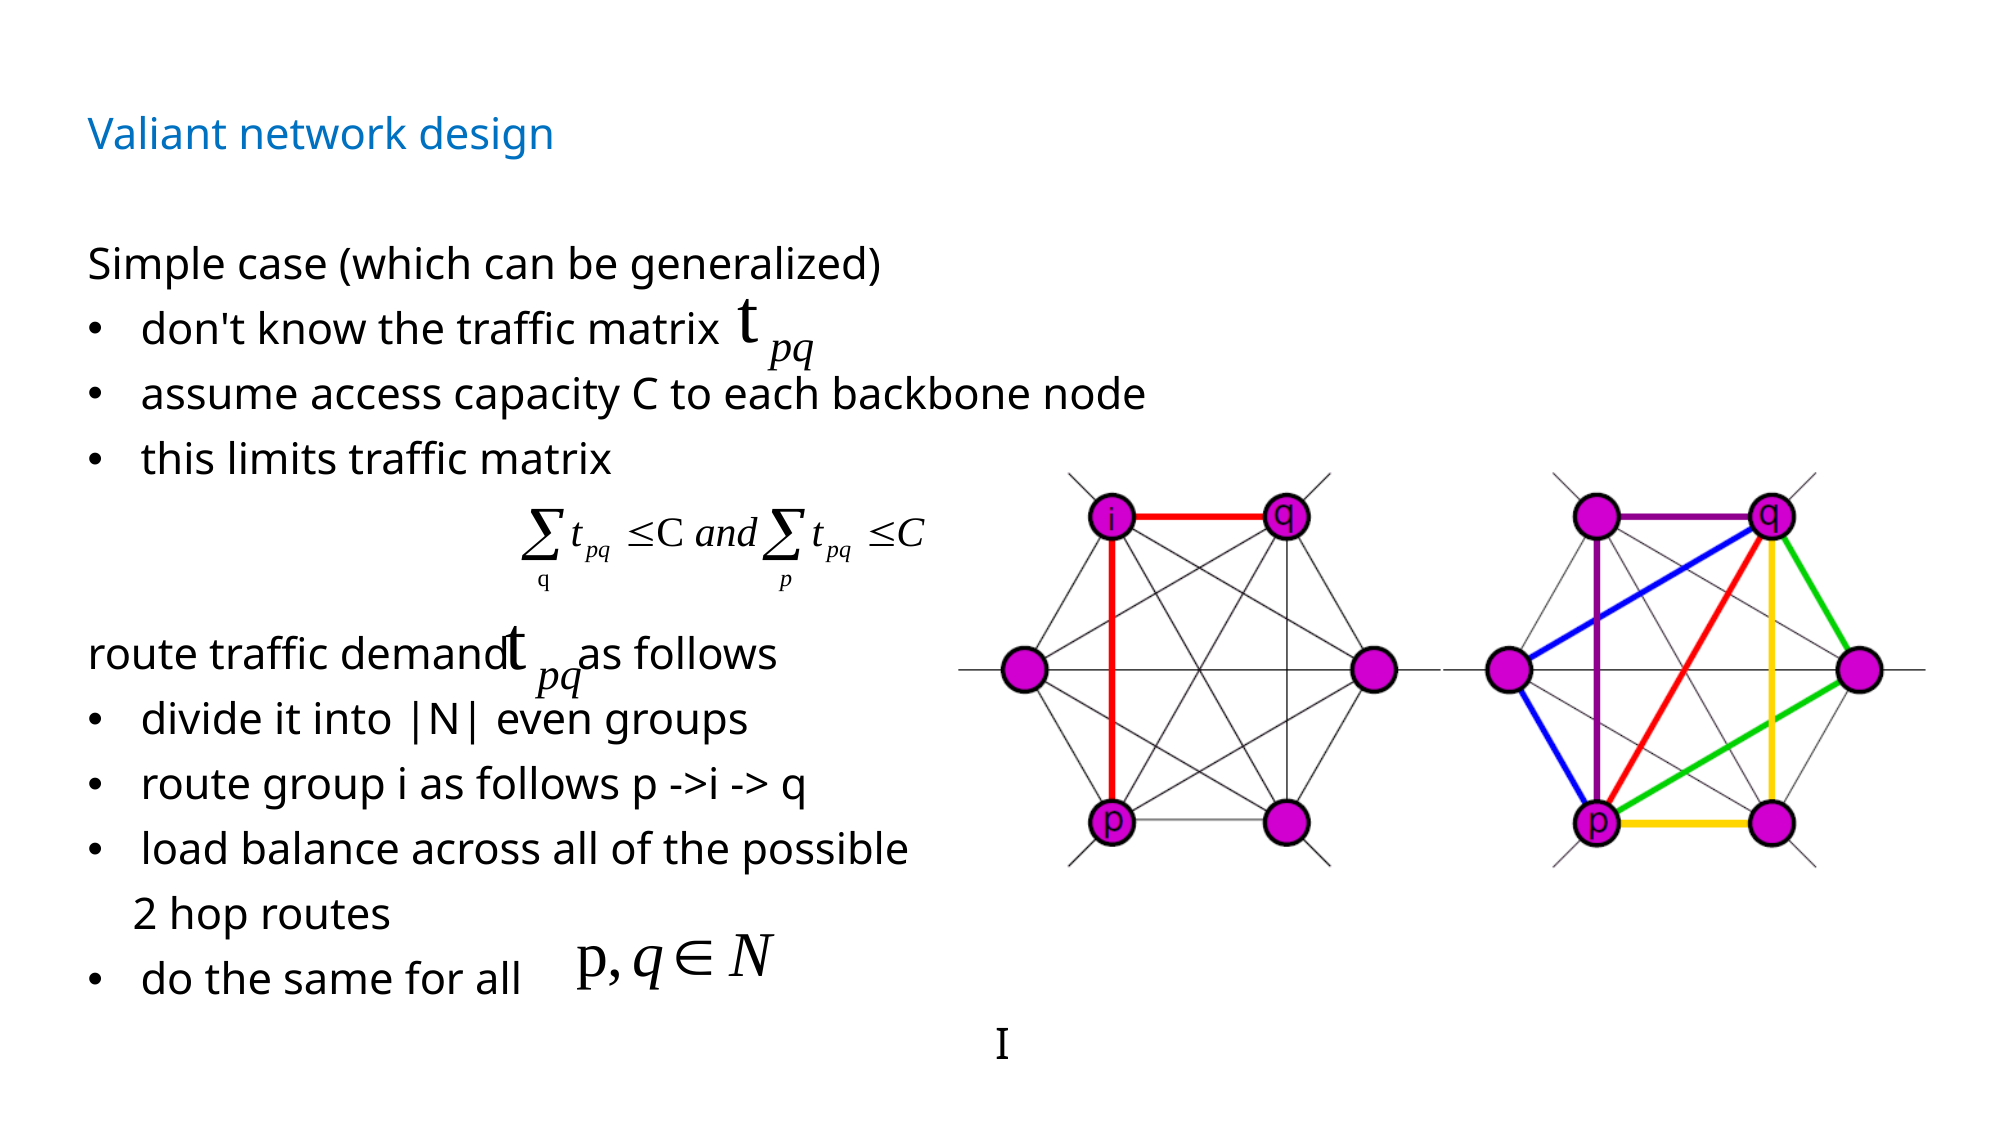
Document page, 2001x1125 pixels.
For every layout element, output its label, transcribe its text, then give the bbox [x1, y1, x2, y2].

subtitle Valiant network design Simple case (which can be generalized) don't know the traffic matrix assume access capacity C to each backbone node this limits traffic matrix route traffic demand as follows divide it into |N| even groups route group i as follows p ->i -> q load balance across all of the possible 2 hop routes do the same for all I [72, 104, 1932, 1082]
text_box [566, 918, 790, 1004]
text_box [724, 265, 828, 387]
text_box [515, 501, 934, 600]
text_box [492, 593, 595, 715]
picture [934, 421, 1936, 919]
